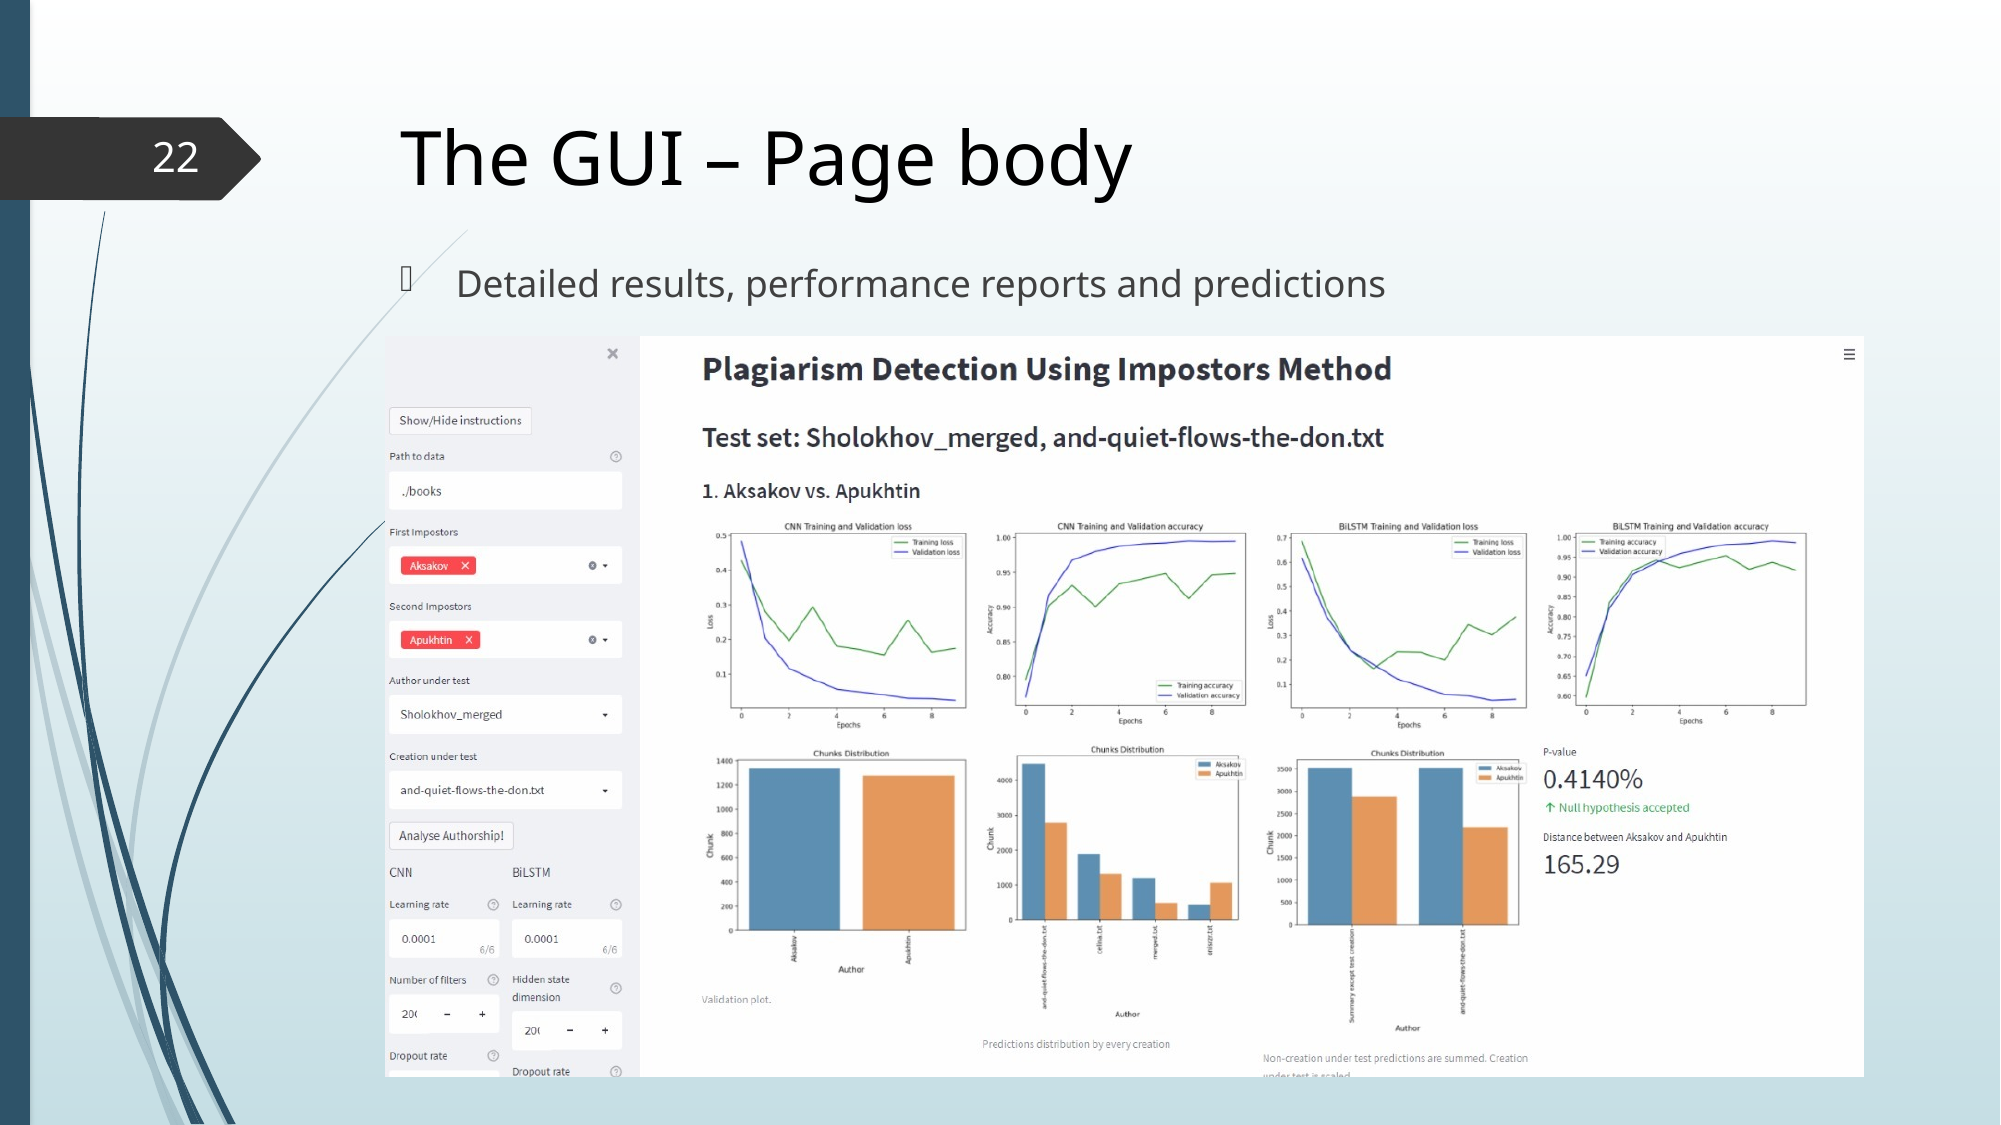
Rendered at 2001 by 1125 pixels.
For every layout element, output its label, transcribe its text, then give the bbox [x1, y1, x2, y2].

picture [384, 336, 1864, 1078]
title The GUI – Page body [385, 102, 1888, 229]
list Detailed results, performance reports and predictions [385, 252, 1463, 313]
slide_number 22 [87, 129, 216, 190]
